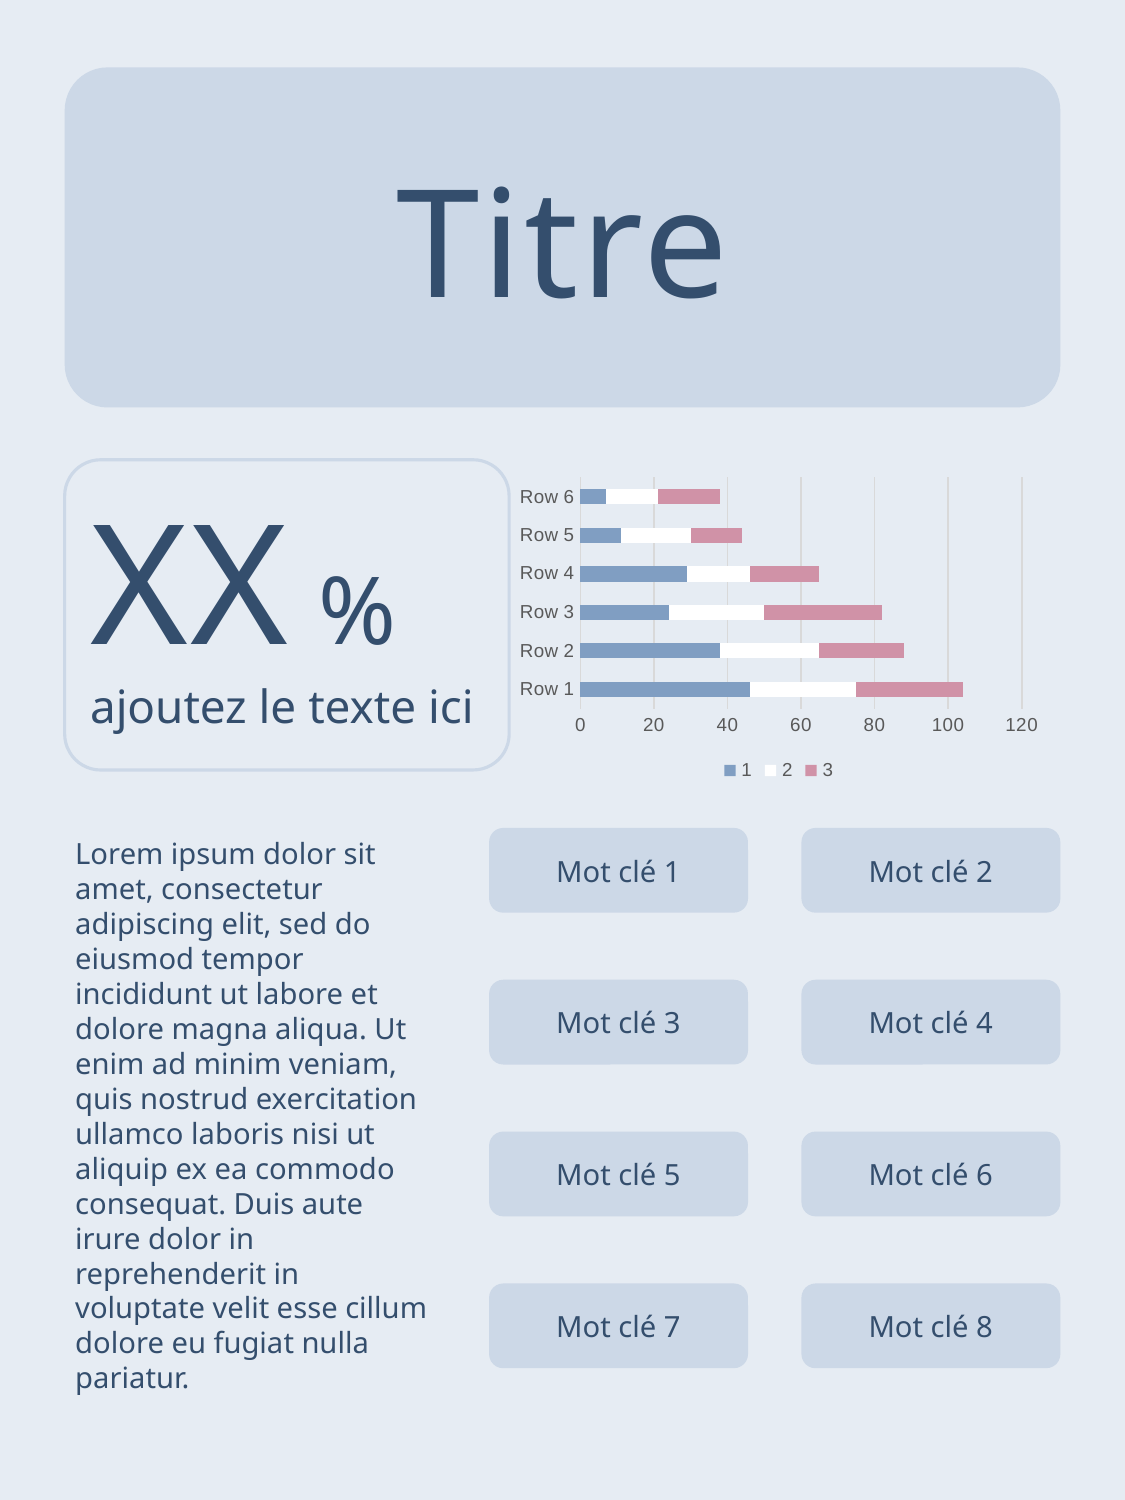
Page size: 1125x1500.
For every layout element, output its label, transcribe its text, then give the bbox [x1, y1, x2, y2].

text_box Mot clé 1 [488, 826, 750, 914]
text_box Mot clé 4 [800, 978, 1062, 1066]
text_box Lorem ipsum dolor sit amet, consectetur adipiscing elit, sed do eiusmod tempor incididunt ut labore et dolore magna aliqua. Ut enim ad minim veniam, quis nostrud exercitation ullamco laboris nisi ut aliquip ex ea commodo consequat. Duis aute irure dolor in reprehenderit in voluptate velit esse cillum dolore eu fugiat nulla pariatur. [60, 827, 451, 1369]
text_box Mot clé 3 [488, 978, 750, 1066]
text_box Mot clé 6 [800, 1130, 1062, 1218]
chart [509, 471, 1050, 788]
text_box Mot clé 7 [488, 1282, 750, 1370]
text_box Mot clé 8 [800, 1282, 1062, 1370]
text_box Mot clé 5 [488, 1130, 750, 1218]
text_box Mot clé 2 [800, 826, 1062, 914]
text_box XX % ajoutez le texte ici [63, 458, 504, 772]
text_box Titre [63, 66, 1062, 409]
